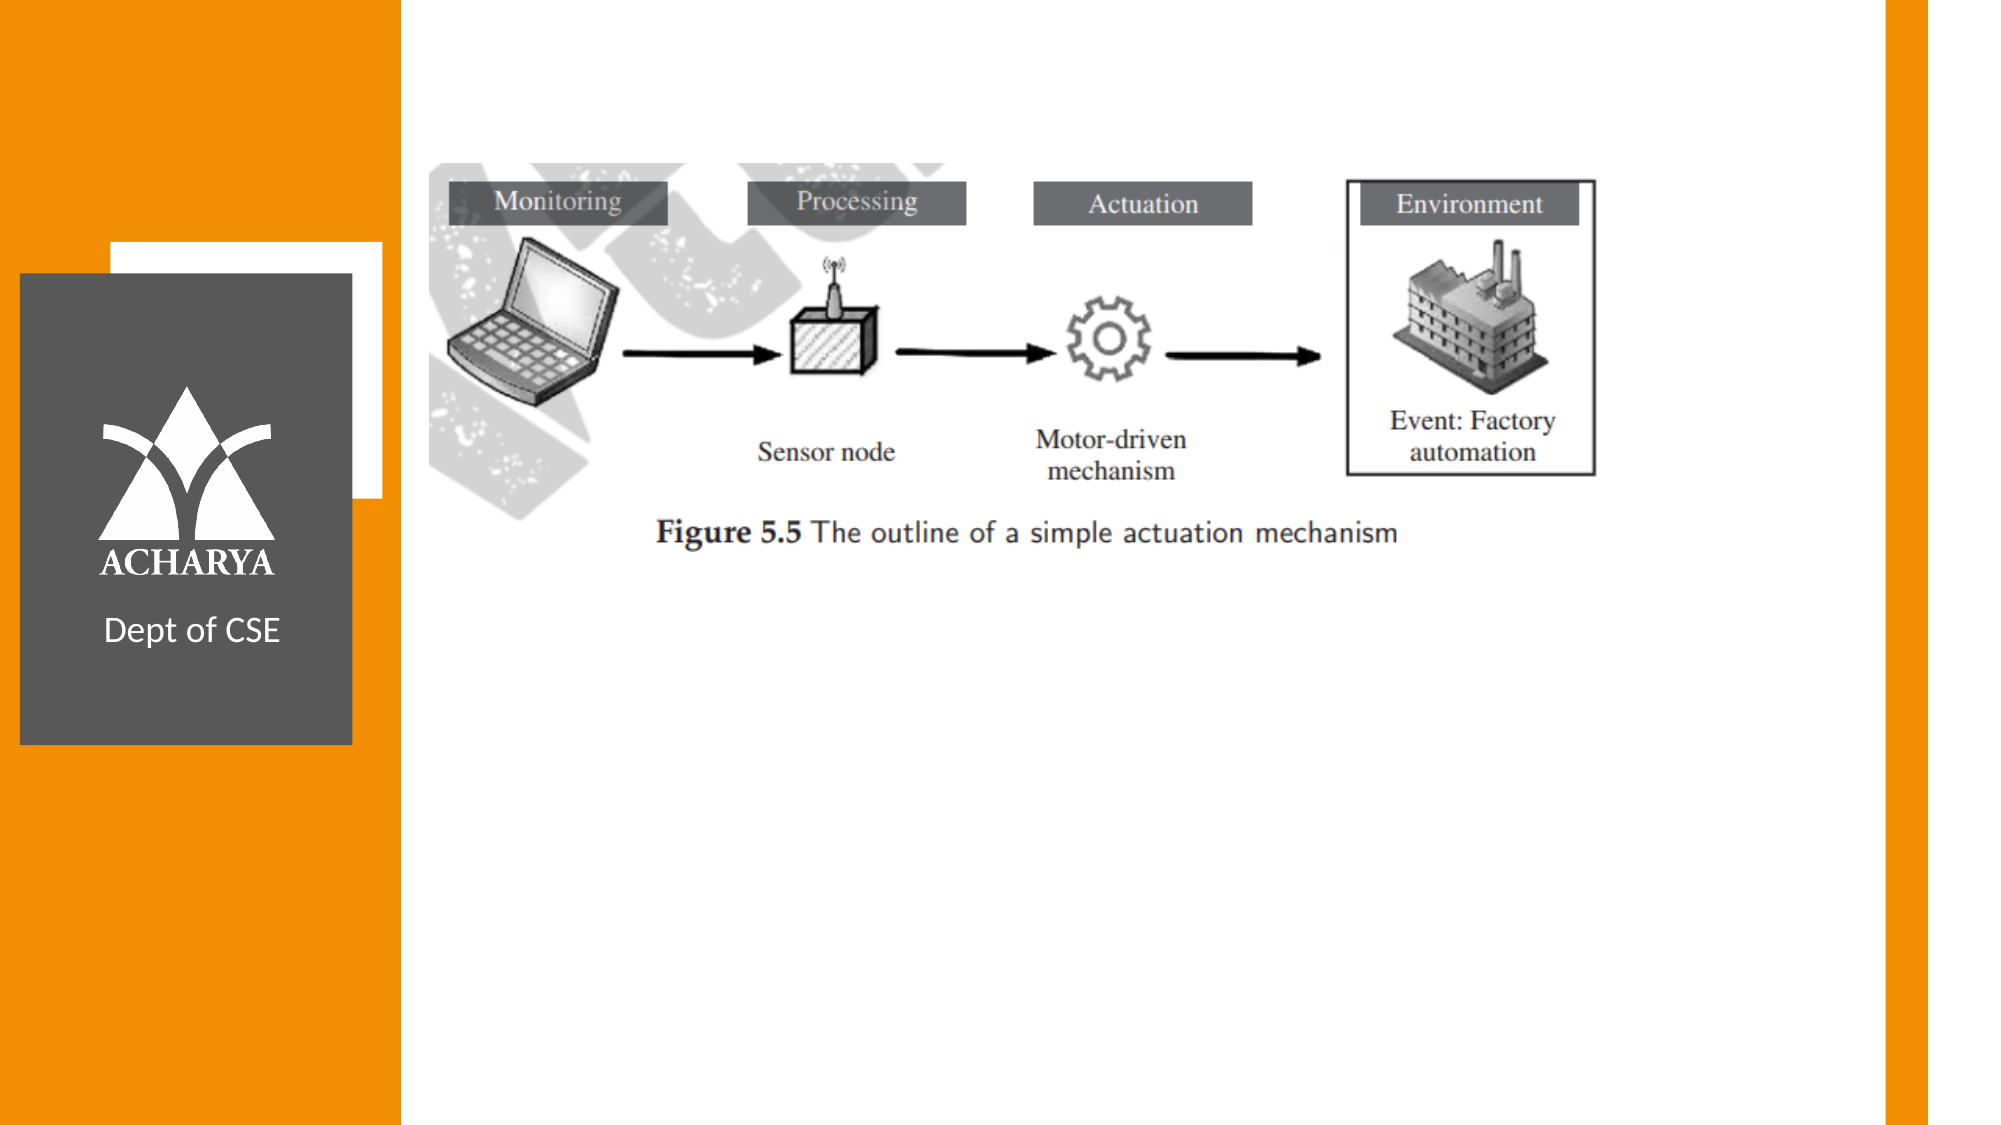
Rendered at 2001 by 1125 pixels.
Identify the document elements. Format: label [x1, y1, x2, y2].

picture [429, 163, 1642, 563]
text_box [19, 241, 383, 745]
text_box [1885, 0, 1928, 1125]
text_box [0, 0, 402, 1125]
